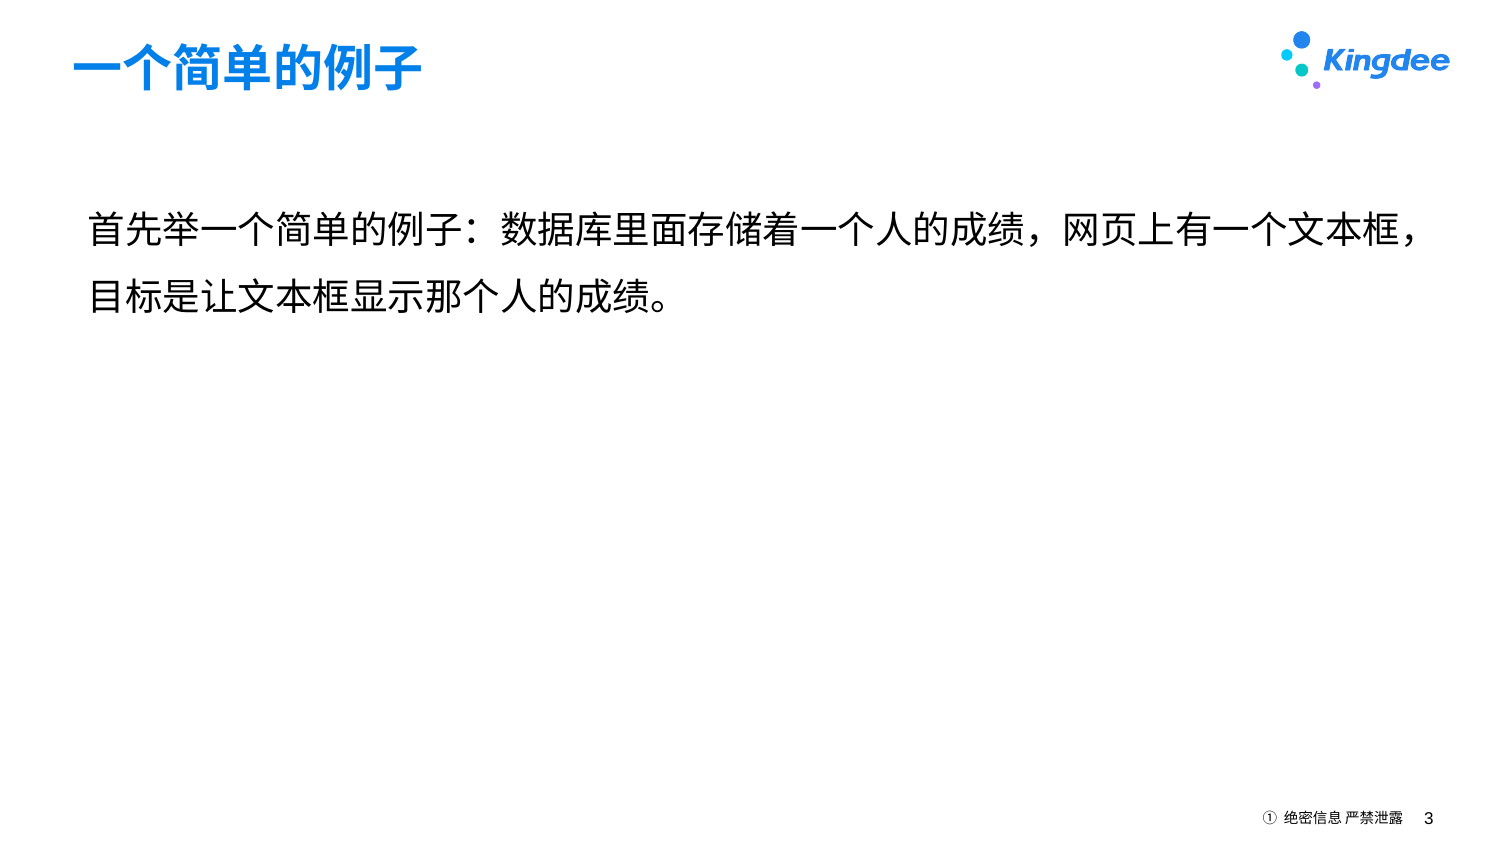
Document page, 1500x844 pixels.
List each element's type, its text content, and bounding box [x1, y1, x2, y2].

picture [1281, 31, 1452, 36]
title 一个简单的例子 [72, 36, 1452, 123]
text_box 首先举一个简单的例子：数据库里面存储着一个人的成绩，网页上有一个文本框，目标是让文本框显示那个人的成绩。 [72, 175, 1427, 326]
